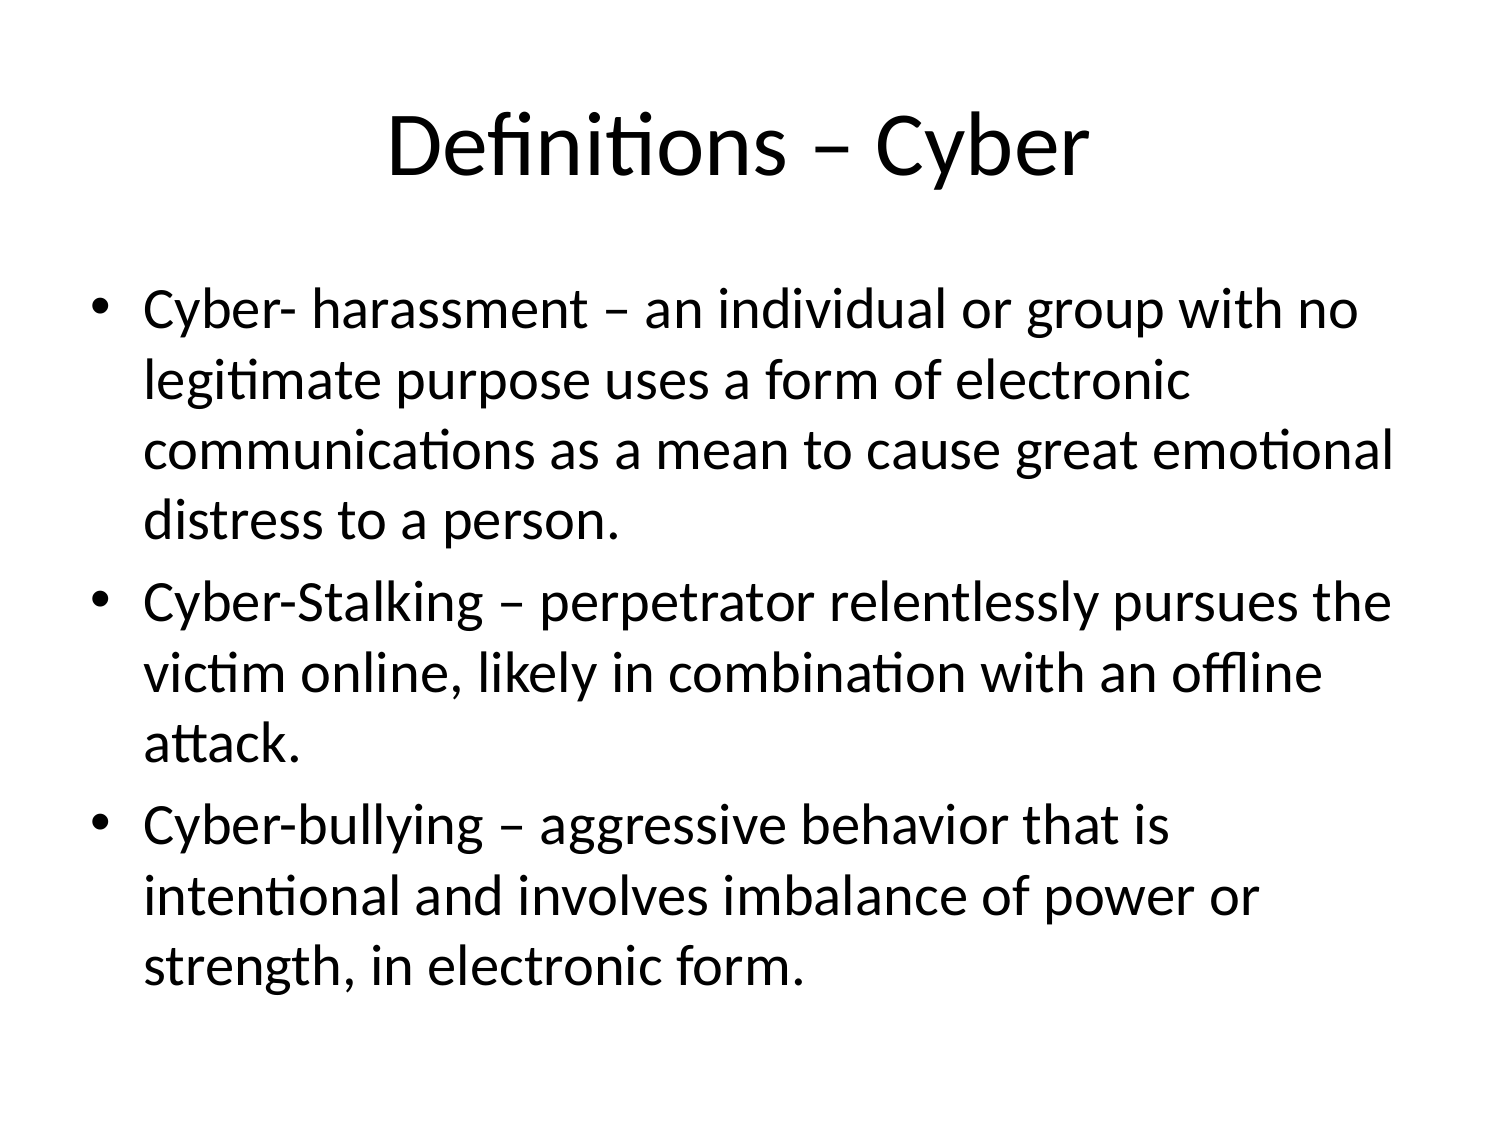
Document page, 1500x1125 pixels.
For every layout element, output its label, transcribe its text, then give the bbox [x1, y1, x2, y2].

list Cyber- harassment – an individual or group with no legitimate purpose uses a form of electronic communications as a mean to cause great emotional distress to a person. Cyber-Stalking – perpetrator relentlessly pursues the victim online, likely in combination with an offline attack. Cyber-bullying – aggressive behavior that is intentional and involves imbalance of power or strength, in electronic form. [75, 262, 1425, 1005]
title Definitions – Cyber [75, 45, 1425, 233]
